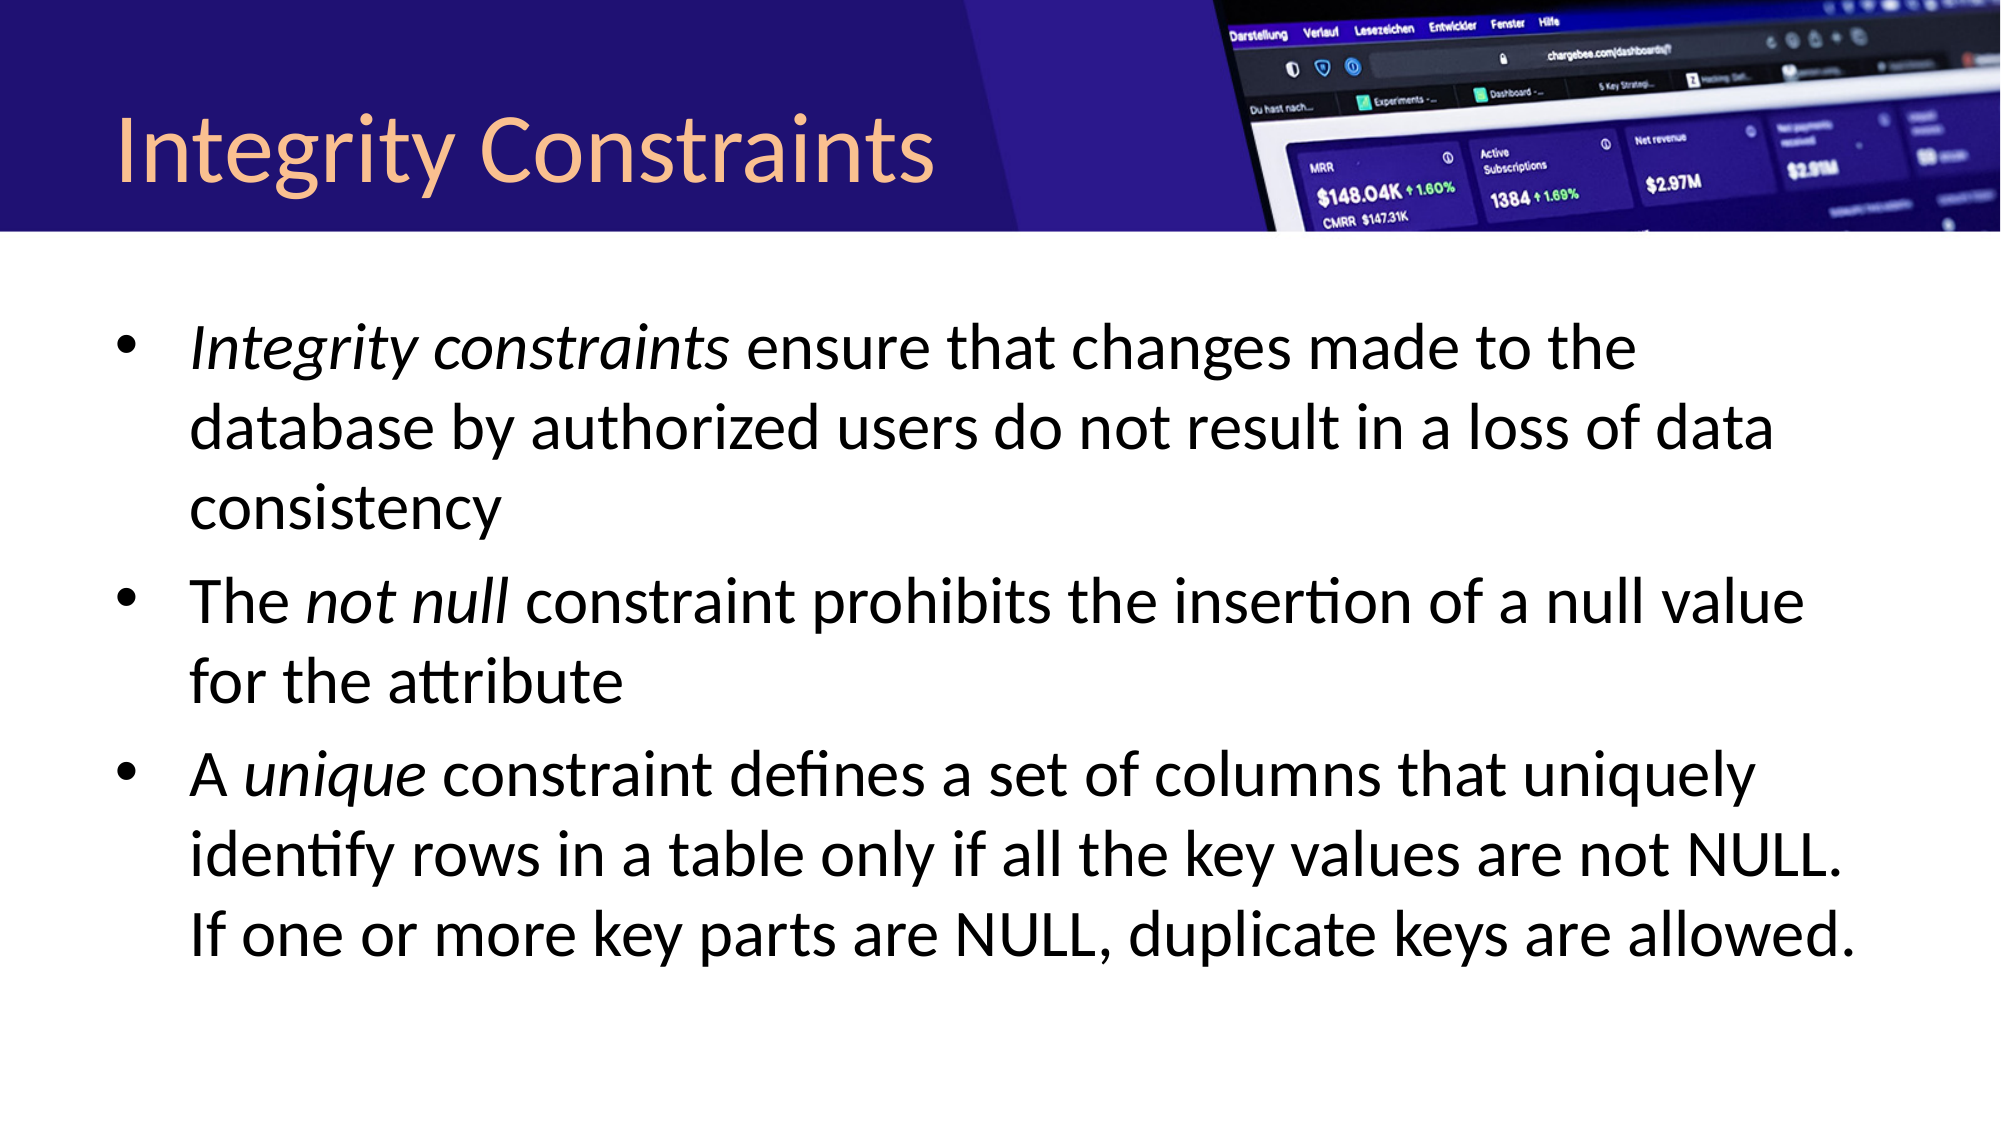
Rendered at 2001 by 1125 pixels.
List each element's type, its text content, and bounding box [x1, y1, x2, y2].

picture [0, 0, 2001, 1125]
title Integrity Constraints [99, 22, 1913, 262]
list Integrity constraints ensure that changes made to the database by authorized users do not result in a loss of data consistency The not null constraint prohibits the insertion of a null value for the attribute A unique constraint defines a set of columns that uniquely identify rows in a table only if all the key values are not NULL. If one or more key parts are NULL, duplicate keys are allowed. [99, 295, 1913, 1034]
